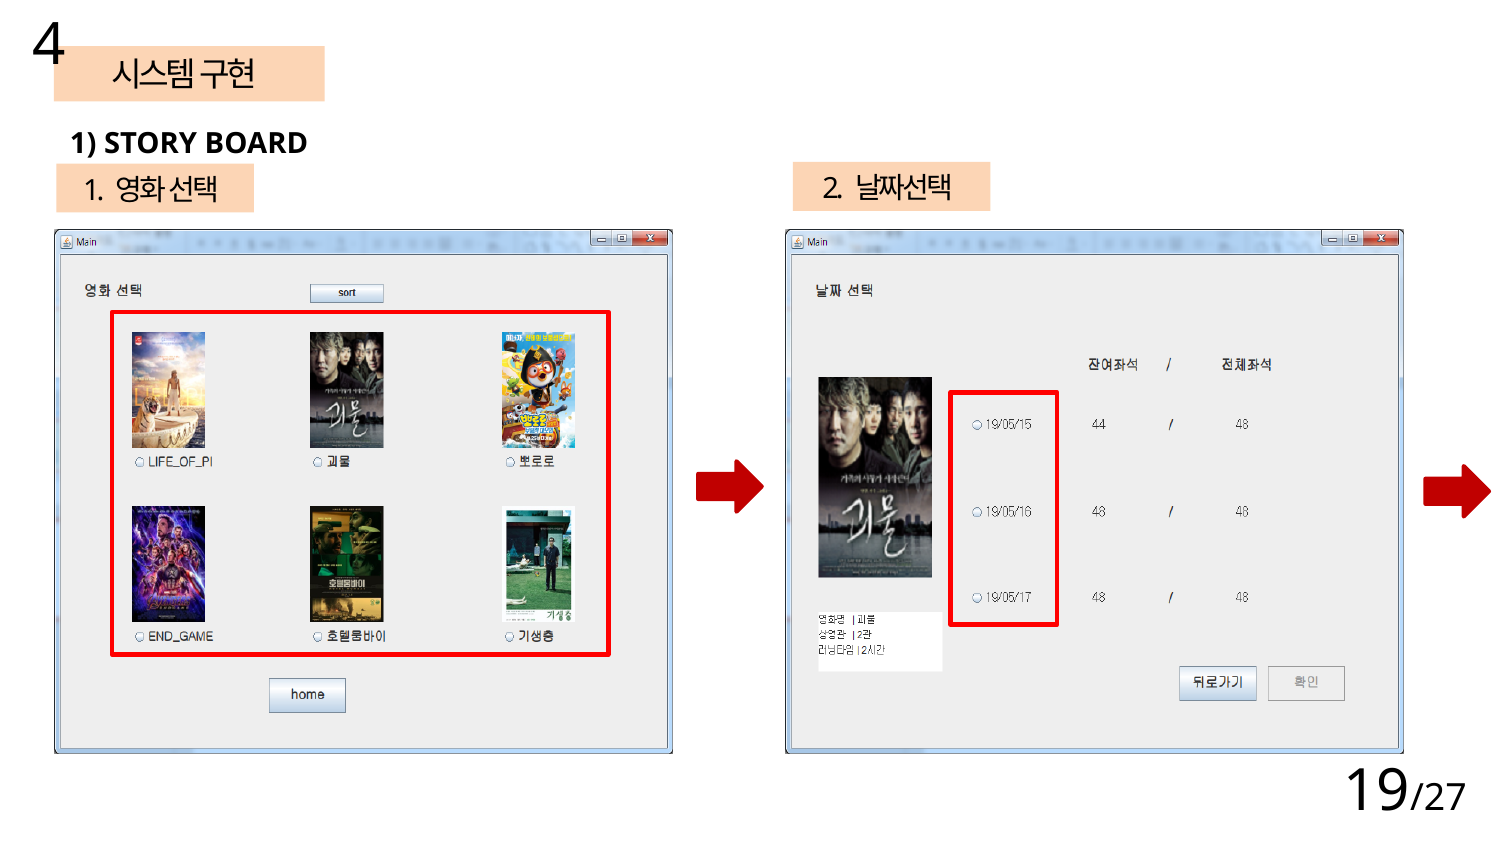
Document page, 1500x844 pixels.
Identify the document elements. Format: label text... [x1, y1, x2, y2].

text_box 1) STORY BOARD [55, 117, 434, 167]
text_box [17, 0, 326, 102]
text_box 19/27 [1328, 744, 1483, 830]
text_box [696, 459, 764, 514]
picture [785, 229, 1404, 754]
picture [54, 229, 673, 754]
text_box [785, 161, 991, 213]
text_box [48, 163, 255, 215]
text_box [1423, 464, 1492, 519]
